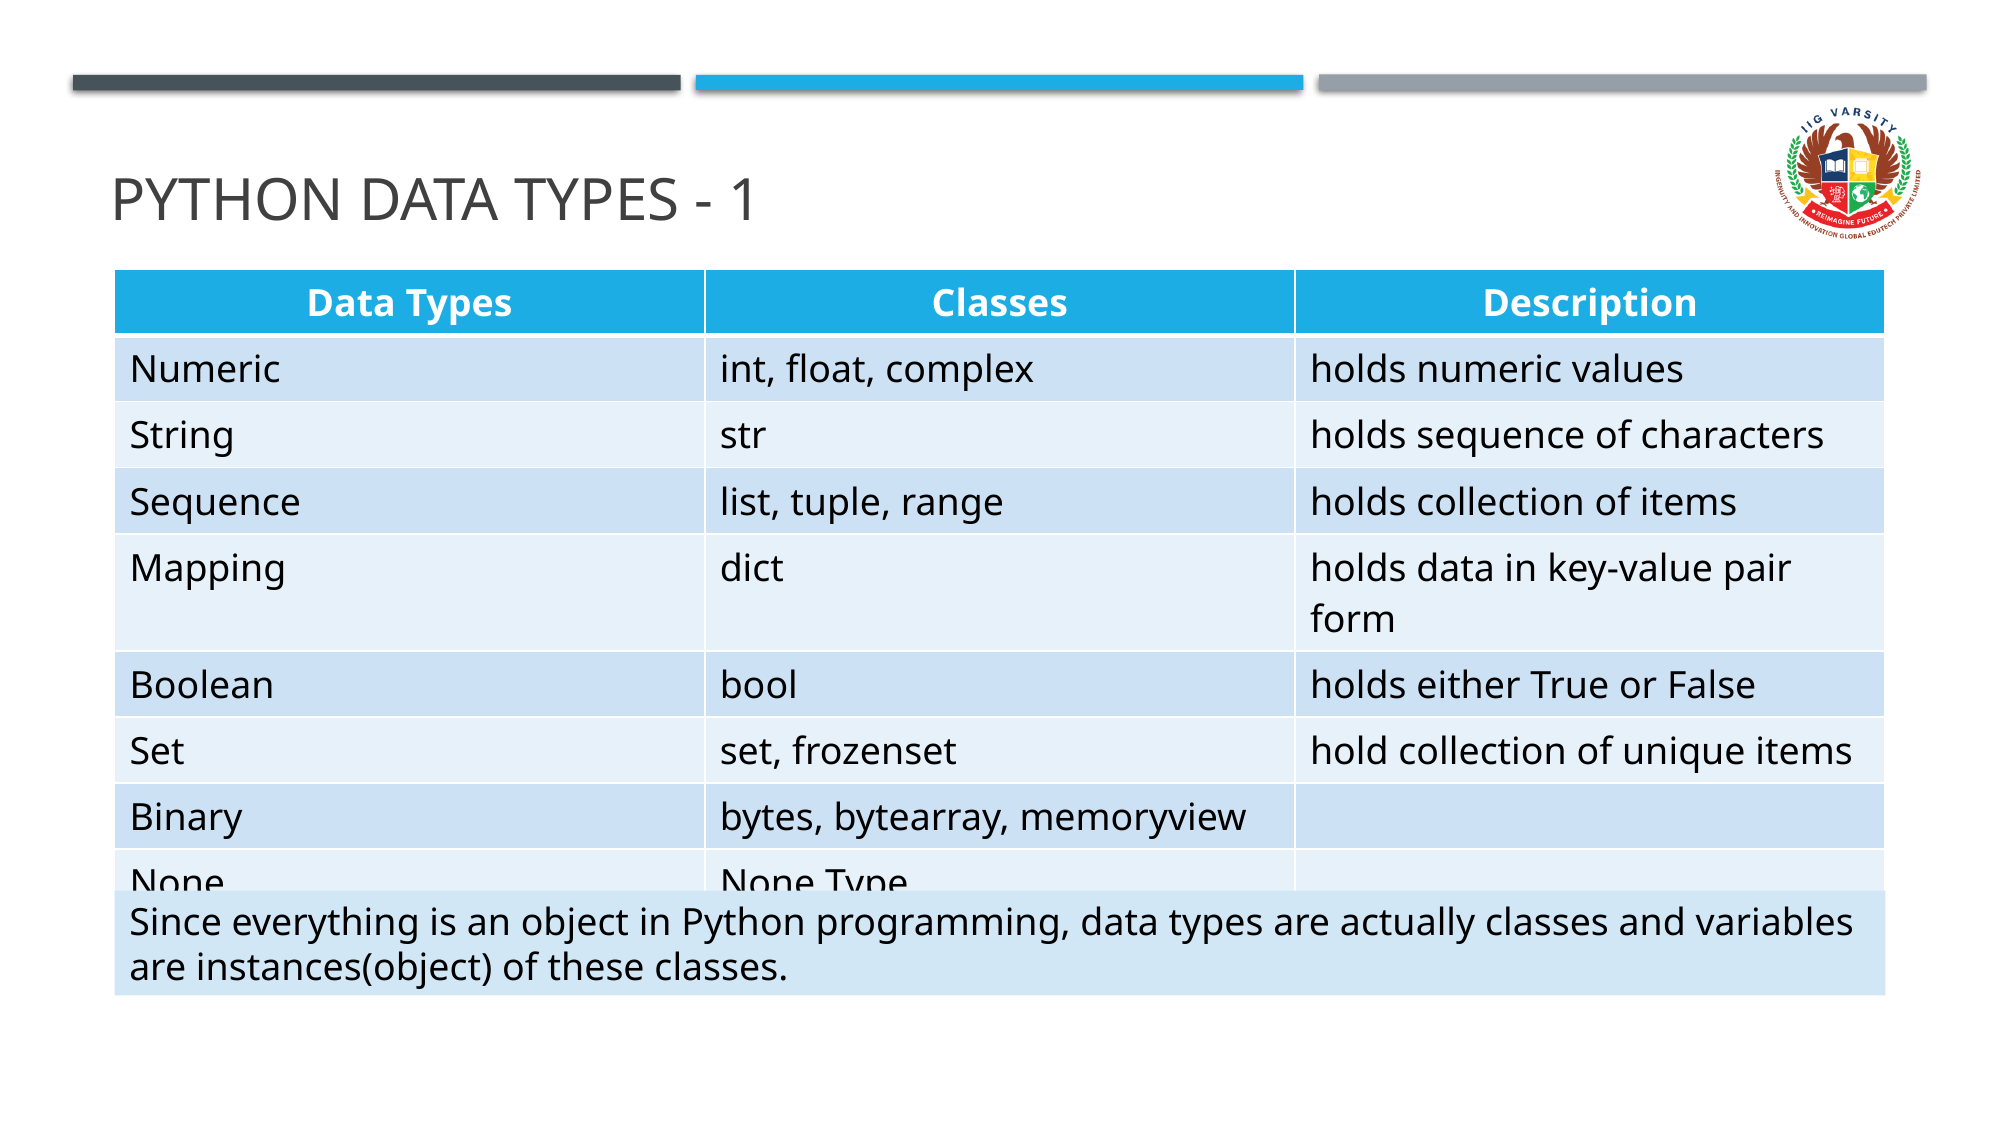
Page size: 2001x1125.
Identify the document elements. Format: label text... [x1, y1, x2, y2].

table_cell Binary [115, 784, 704, 848]
table_cell None Type [706, 850, 1294, 890]
table_cell int, float, complex [706, 338, 1294, 401]
table_cell Sequence [115, 468, 704, 533]
picture [1775, 106, 1922, 241]
table_cell str [706, 402, 1294, 467]
table_cell holds collection of items [1296, 468, 1884, 533]
text_box Since everything is an object in Python programming, data types are actually classes and variables are instances(object) of these classes. [114, 890, 1886, 996]
table_header Data Types [115, 270, 704, 333]
table_cell Numeric [115, 338, 704, 401]
table_cell [1296, 850, 1884, 890]
table_cell Boolean [115, 652, 704, 716]
table_cell list, tuple, range [706, 468, 1294, 533]
table_cell set, frozenset [706, 718, 1294, 782]
table_cell [1296, 784, 1884, 848]
title Python data types - 1 [95, 115, 1769, 240]
table_cell String [115, 402, 704, 467]
table_cell bool [706, 652, 1294, 716]
table_cell bytes, bytearray, memoryview [706, 784, 1294, 848]
table_cell Set [115, 718, 704, 782]
table_cell hold collection of unique items [1296, 718, 1884, 782]
table_header Classes [706, 270, 1294, 333]
table_cell None [115, 850, 704, 890]
table_cell holds numeric values [1296, 338, 1884, 401]
table_cell holds data in key-value pair form [1296, 535, 1884, 650]
table_header Description [1296, 270, 1884, 333]
table_cell dict [706, 535, 1294, 650]
table_cell Mapping [115, 535, 704, 650]
table_cell holds sequence of characters [1296, 402, 1884, 467]
table_cell holds either True or False [1296, 652, 1884, 716]
